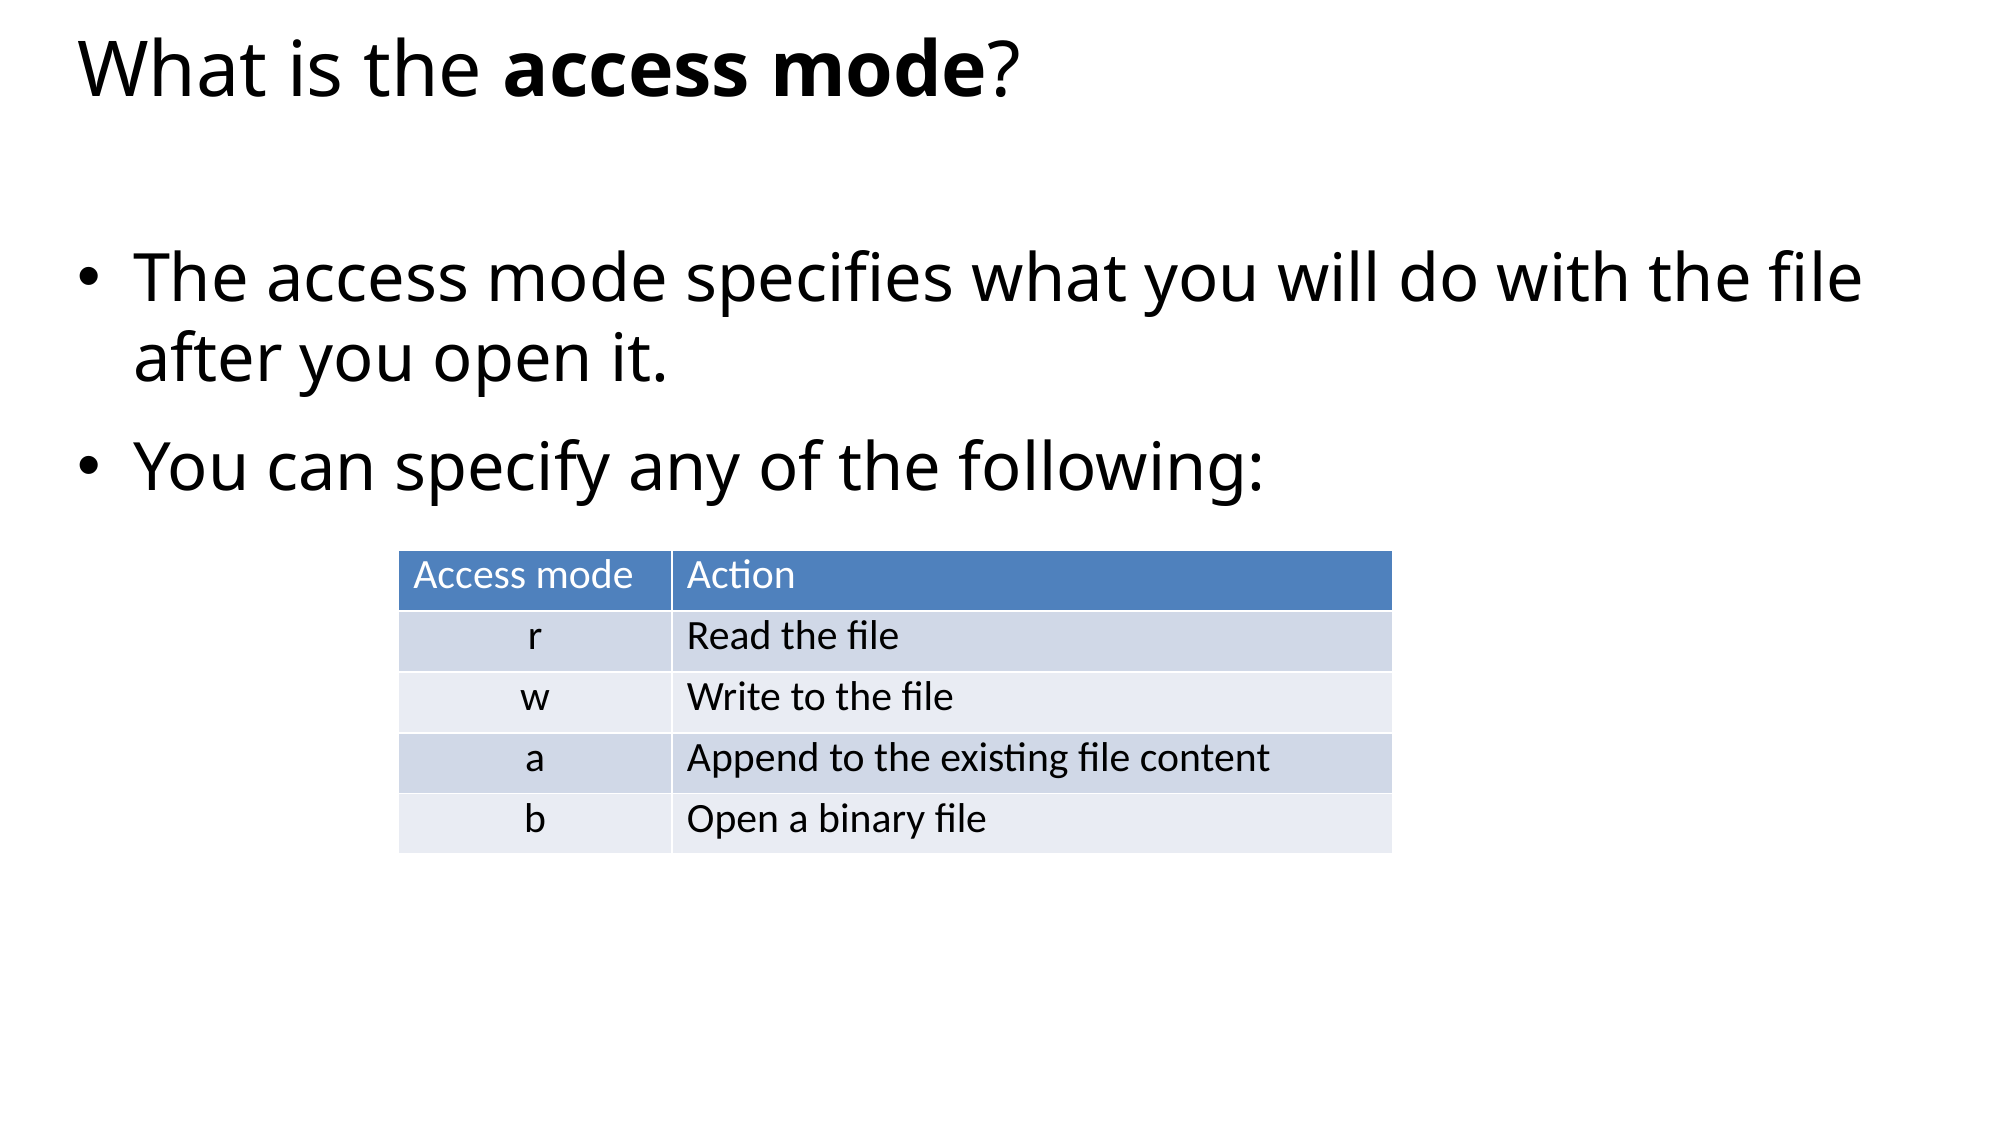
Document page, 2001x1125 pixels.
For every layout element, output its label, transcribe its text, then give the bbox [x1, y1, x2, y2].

table_header Action [673, 551, 1392, 610]
table_cell w [399, 673, 671, 732]
table_cell b [399, 794, 671, 853]
table_cell Write to the file [673, 673, 1392, 732]
table_cell Read the file [673, 612, 1392, 671]
table_cell a [399, 734, 671, 793]
table_header Access mode [399, 551, 671, 610]
list The access mode specifies what you will do with the file after you open it. You can specify any of the following: [62, 227, 1953, 1096]
table_cell r [399, 612, 671, 671]
title What is the access mode? [62, 29, 1953, 205]
table_cell Append to the existing file content [673, 734, 1392, 793]
table_cell Open a binary file [673, 794, 1392, 853]
